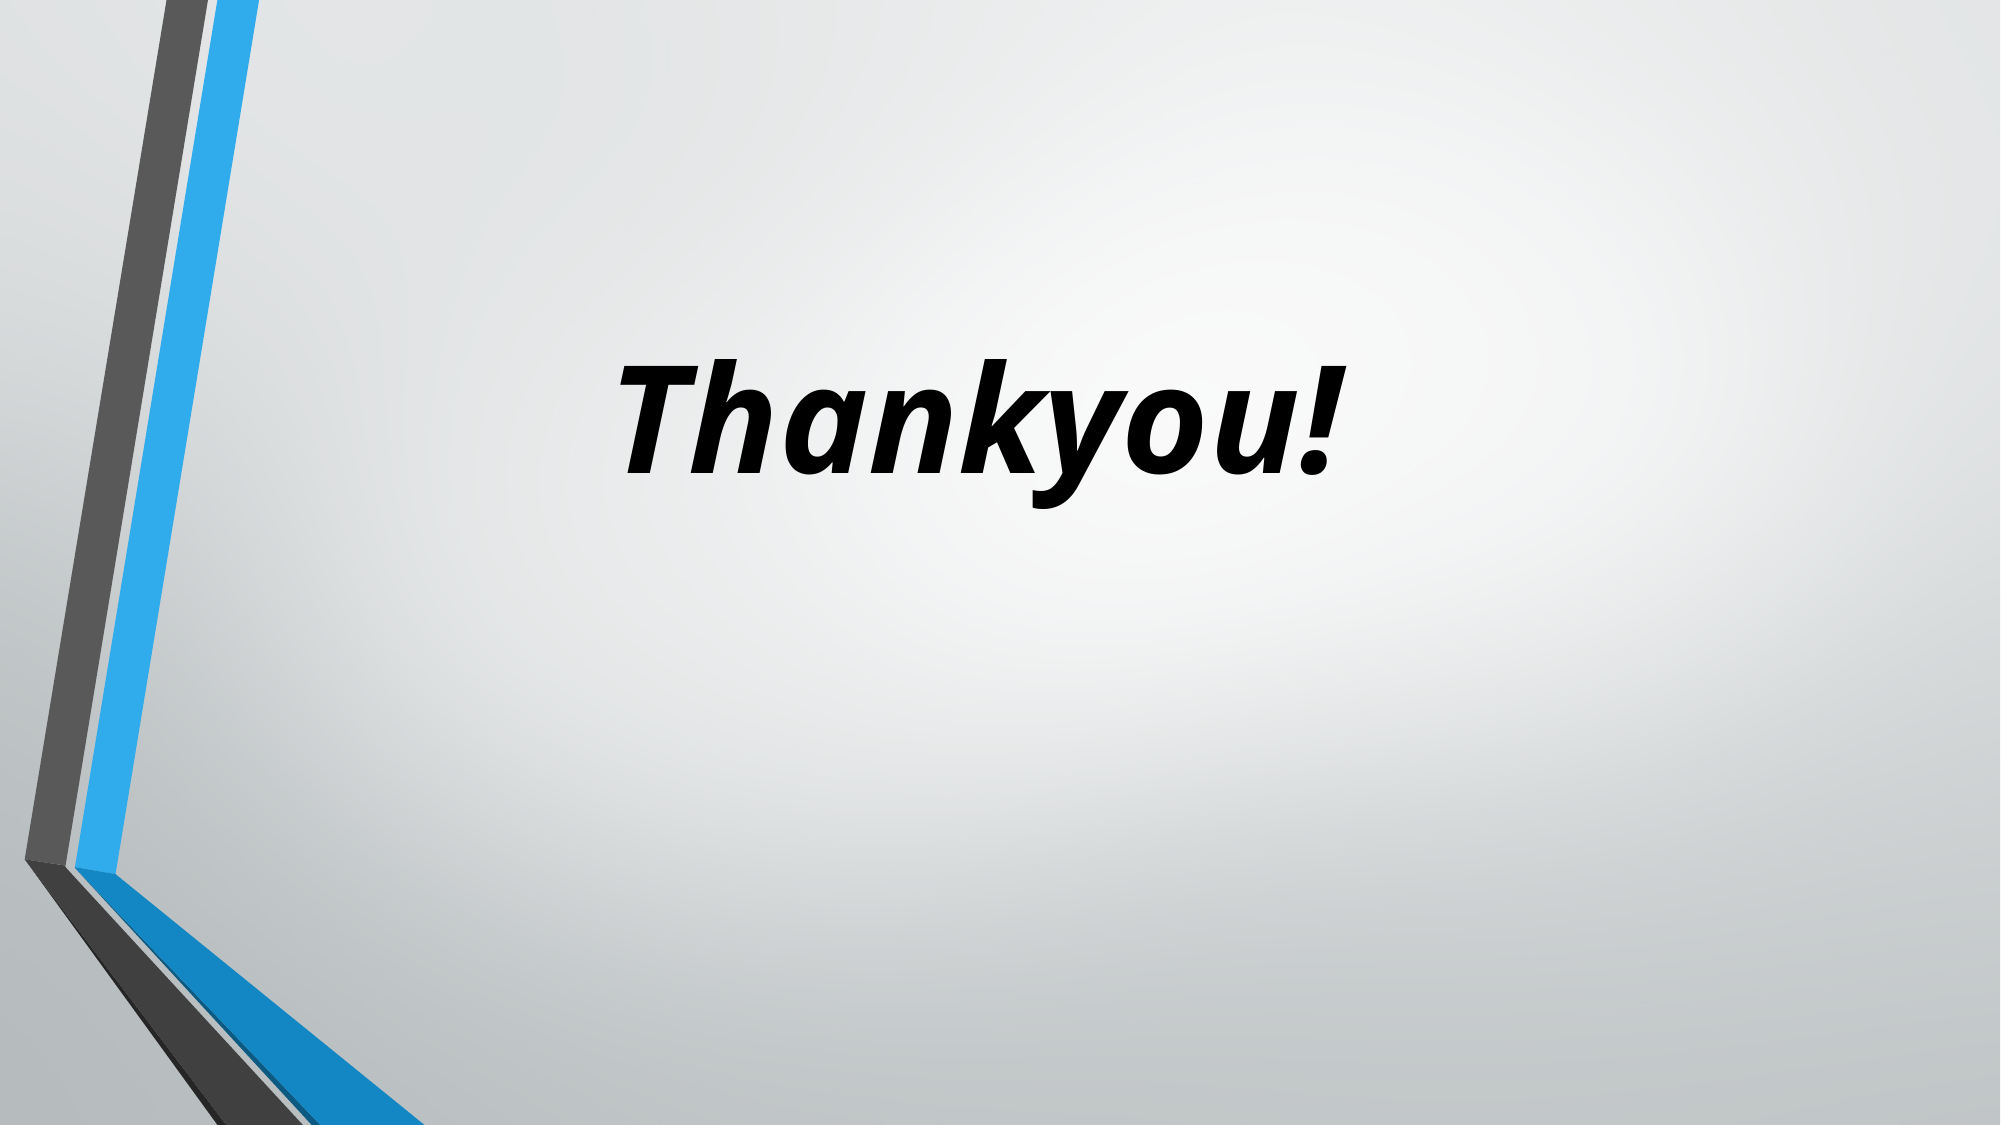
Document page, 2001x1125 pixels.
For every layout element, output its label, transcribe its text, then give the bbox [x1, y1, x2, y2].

text_box Thankyou! [593, 315, 1501, 511]
